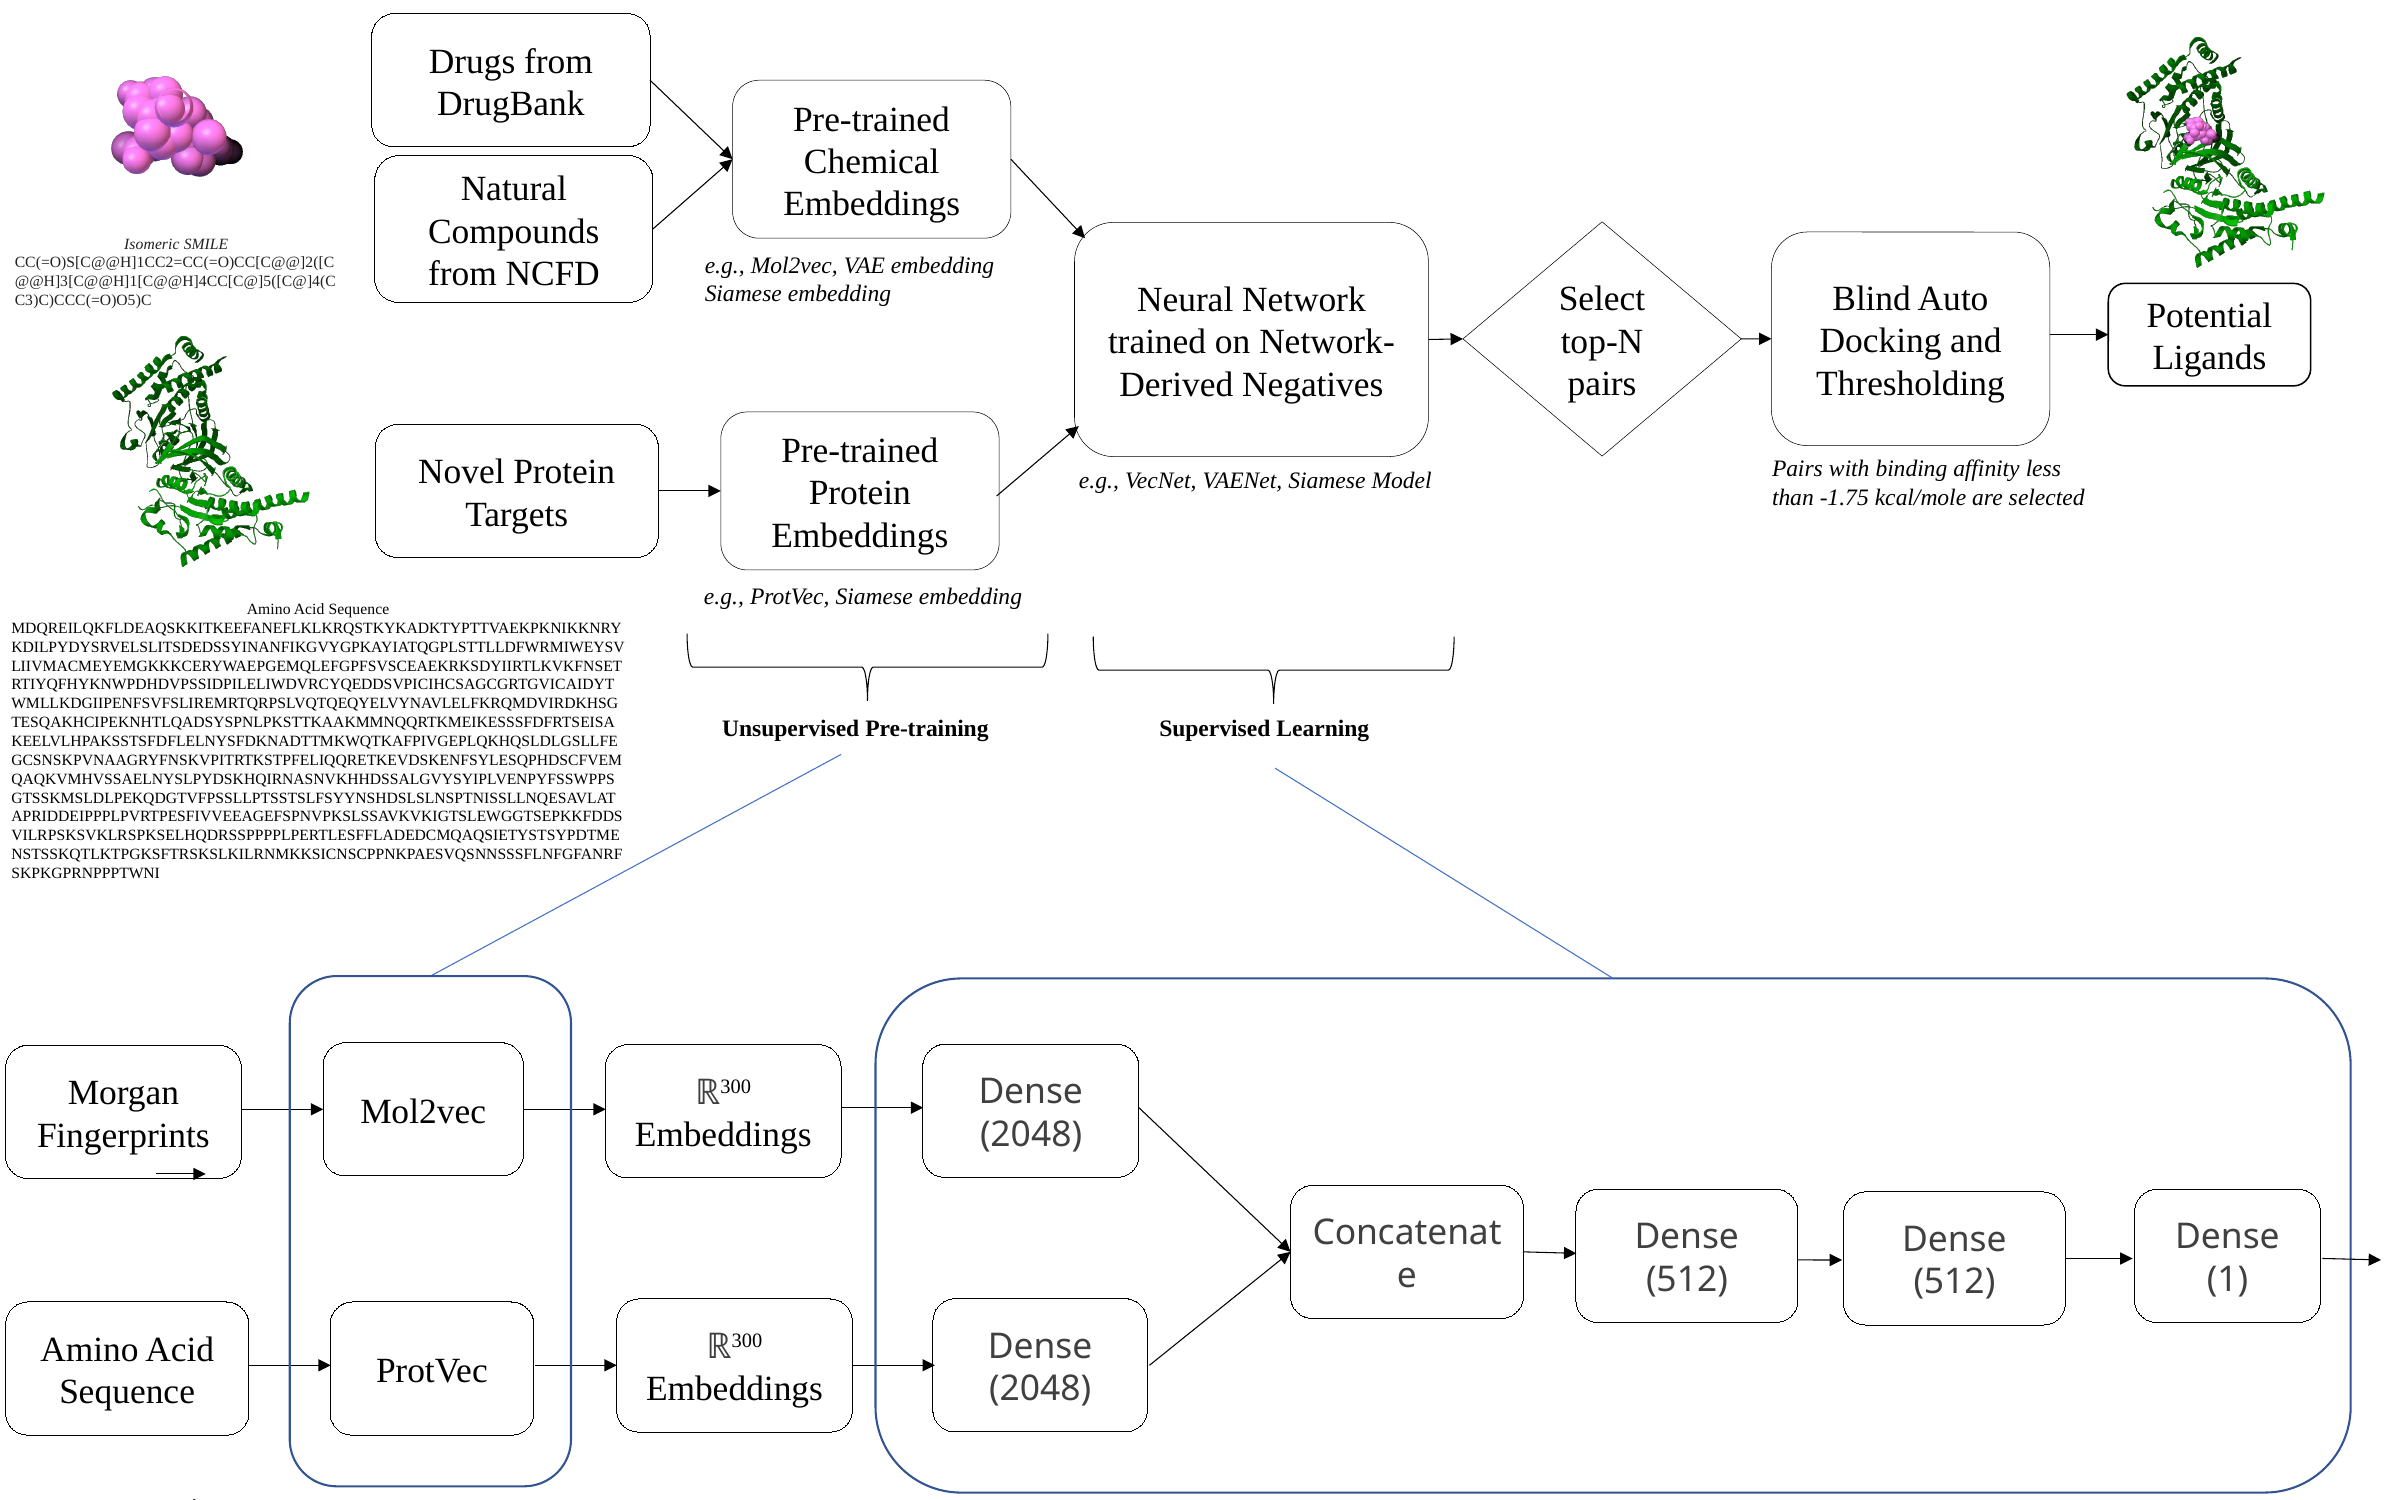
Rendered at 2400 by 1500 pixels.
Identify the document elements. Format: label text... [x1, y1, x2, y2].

text_box Amino Acid Sequence [5, 1301, 249, 1436]
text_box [1275, 768, 1614, 979]
text_box Select top-N pairs [1462, 220, 1742, 458]
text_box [996, 426, 1079, 496]
text_box e.g., VecNet, VAENet, Siamese Model [1064, 457, 1447, 501]
text_box [1092, 636, 1455, 704]
text_box Novel Protein Targets [375, 424, 659, 558]
picture [34, 312, 367, 589]
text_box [649, 80, 733, 160]
text_box [874, 977, 2352, 1494]
text_box Isomeric SMILE CC(=O)S[C@@H]1CC2=CC(=O)CC[C@@]2([C@@H]3[C@@H]1[C@@H]4CC[C@]5([C@]4(CC3)C)CCC(=O)O5)C [0, 226, 353, 317]
text_box Neural Network trained on Network-Derived Negatives [1073, 221, 1430, 457]
text_box Pre-trained Chemical Embeddings [733, 79, 1012, 240]
text_box Unsupervised Pre-training [707, 705, 1004, 749]
text_box ℝ300 Embeddings [616, 1298, 853, 1433]
text_box Drugs from DrugBank [371, 13, 651, 147]
picture [2049, 13, 2382, 290]
text_box Amino Acid Sequence MDQREILQKFLDEAQSKKITKEEFANEFLKLKRQSTKYKADKTYPTTVAEKPKNIKKNRYKDILPYDYSRVELSLITSDEDSSYINANFIKGVYGPKAYIATQGPLSTTLLDFWRMIWEYSVLIIVMACMEYEMGKKKCERYWAEPGEMQLEFGPFSVSCEAEKRKSDYIIRTLKVKFNSETRTIYQFHYKNWPDHDVPSSIDPILELIWDVRCYQEDDSVPICIHCSAGCGRTGVICAIDYTWMLLKDGIIPENFSVFSLIREMRTQRPSLVQTQEQYELVYNAVLELFKRQMDVIRDKHSGTESQAKHCIPEKNHTLQADSYSPNLPKSTTKAAKMMNQQRTKMEIKESSSFDFRTSEISAKEELVLHPAKSSTSFDFLELNYSFDKNADTTMKWQTKAFPIVGEPLQKHQSLDLGSLLFEGCSNSKPVNAAGRYFNSKVPITRTKSTPFELIQQRETKEVDSKENFSYLESQPHDSCFVEMQAQKVMHVSSAELNYSLPYDSKHQIRNASNVKHHDSSALGVYSYIPLVENPYFSSWPPSGTSSKMSLDLPEKQDGTVFPSSLLPTSSTSLFSYYNSHDSLSLNSPTNISSLLNQESAVLATAPRIDDEIPPPLPVRTPESFIVVEEAGEFSPNVPKSLSSAVKVKIGTSLEWGGTSEPKKFDDSVILRPSKSVKLRSPKSELHQDRSSPPPPLPERTLESFFLADEDCMQAQSIETYSTSYPDTMENSTSSKQTLKTPGKSFTRSKSLKILRNMKKSICNSCPPNKPAESVQSNNSSSFLNFGFANRFSKPKGPRNPPPTWNI [0, 591, 640, 889]
text_box Morgan Fingerprints [5, 1045, 242, 1179]
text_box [1010, 159, 1086, 239]
text_box Pairs with binding affinity less than -1.75 kcal/mole are selected [1757, 445, 2109, 518]
text_box Natural Compounds from NCFD [374, 155, 653, 303]
text_box Potential Ligands [2108, 290, 2311, 386]
text_box Pre-trained Protein Embeddings [719, 410, 1001, 571]
text_box e.g., Mol2vec, VAE embedding Siamese embedding [690, 242, 1010, 314]
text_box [652, 159, 733, 229]
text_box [430, 754, 842, 977]
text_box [1138, 1107, 1291, 1252]
picture [62, 17, 300, 263]
text_box e.g., ProtVec, Siamese embedding [689, 573, 1038, 633]
text_box [686, 633, 1049, 701]
text_box Supervised Learning [1144, 705, 1385, 749]
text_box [1149, 1251, 1291, 1366]
text_box Blind Auto Docking and Thresholding [1770, 230, 2051, 445]
text_box ℝ300 Embeddings [605, 1044, 842, 1178]
text_box [288, 975, 573, 1488]
